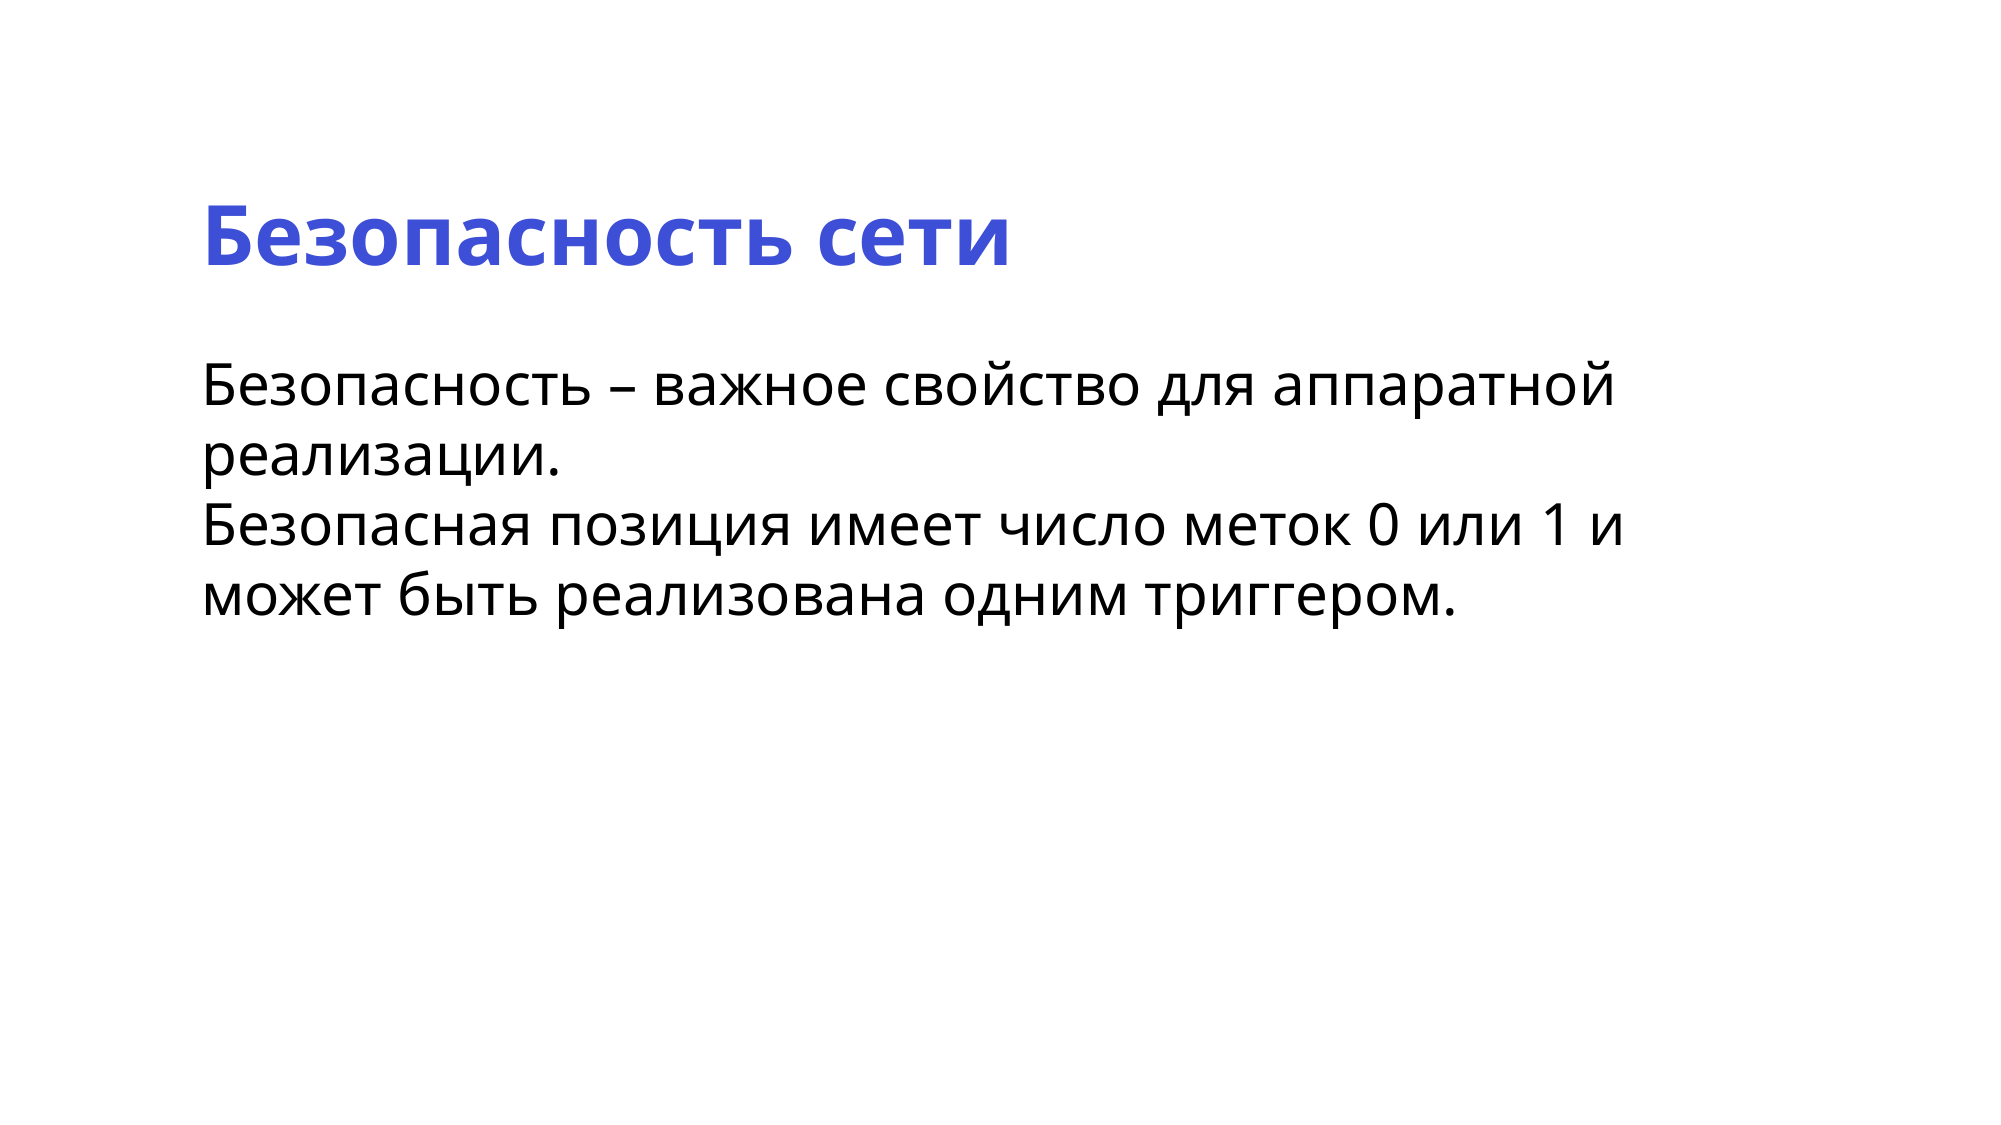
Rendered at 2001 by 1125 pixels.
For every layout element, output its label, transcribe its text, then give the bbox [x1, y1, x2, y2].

text_box Безопасность сети [186, 185, 1814, 306]
text_box Безопасность – важное свойство для аппаратной реализации. Безопасная позиция имеет число меток 0 или 1 и может быть реализована одним триггером. [186, 339, 1816, 635]
